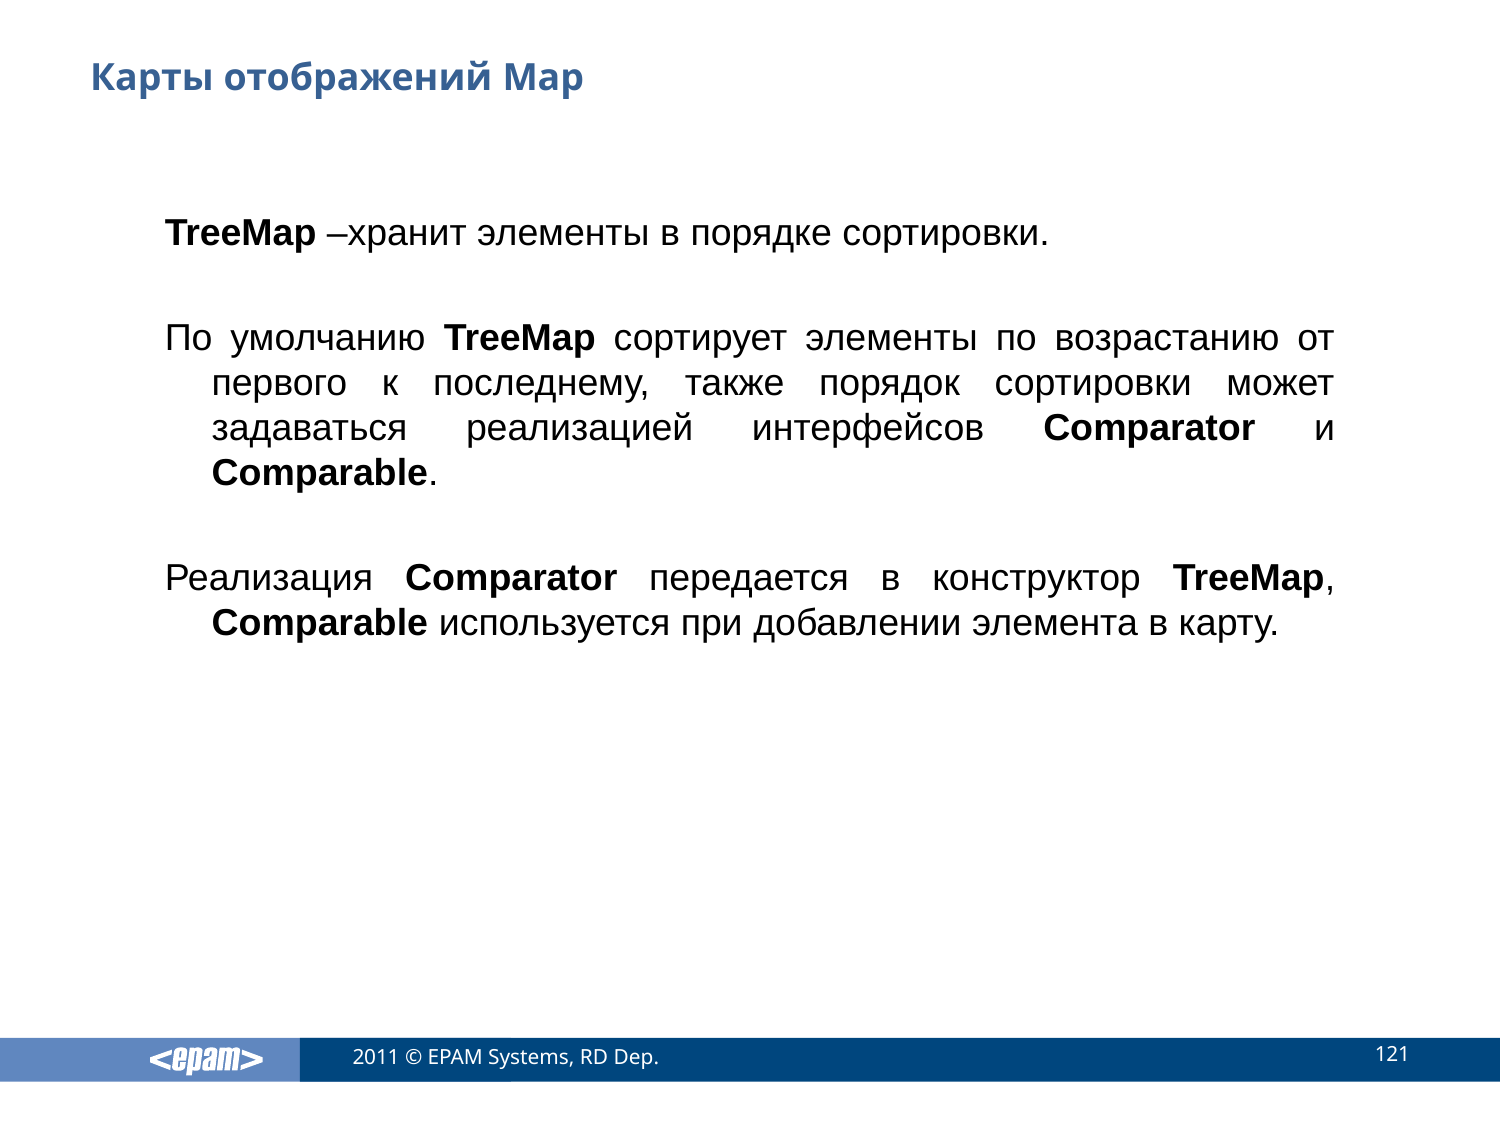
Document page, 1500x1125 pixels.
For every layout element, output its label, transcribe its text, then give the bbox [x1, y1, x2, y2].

footer 2011 © EPAM Systems, RD Dep. [337, 1028, 738, 1088]
slide_number 121 [1262, 1025, 1425, 1085]
list TreeMap –хранит элементы в порядке сортировки. По умолчанию TreeMap сортирует элементы по возрастанию от первого к последнему, также порядок сортировки может задаваться реализацией интерфейсов Comparator и Comparable. Реализация Comparator передается в конструктор TreeMap, Comparable используется при добавлении элемента в карту. [150, 200, 1350, 988]
title Карты отображений Map [75, 45, 1425, 163]
